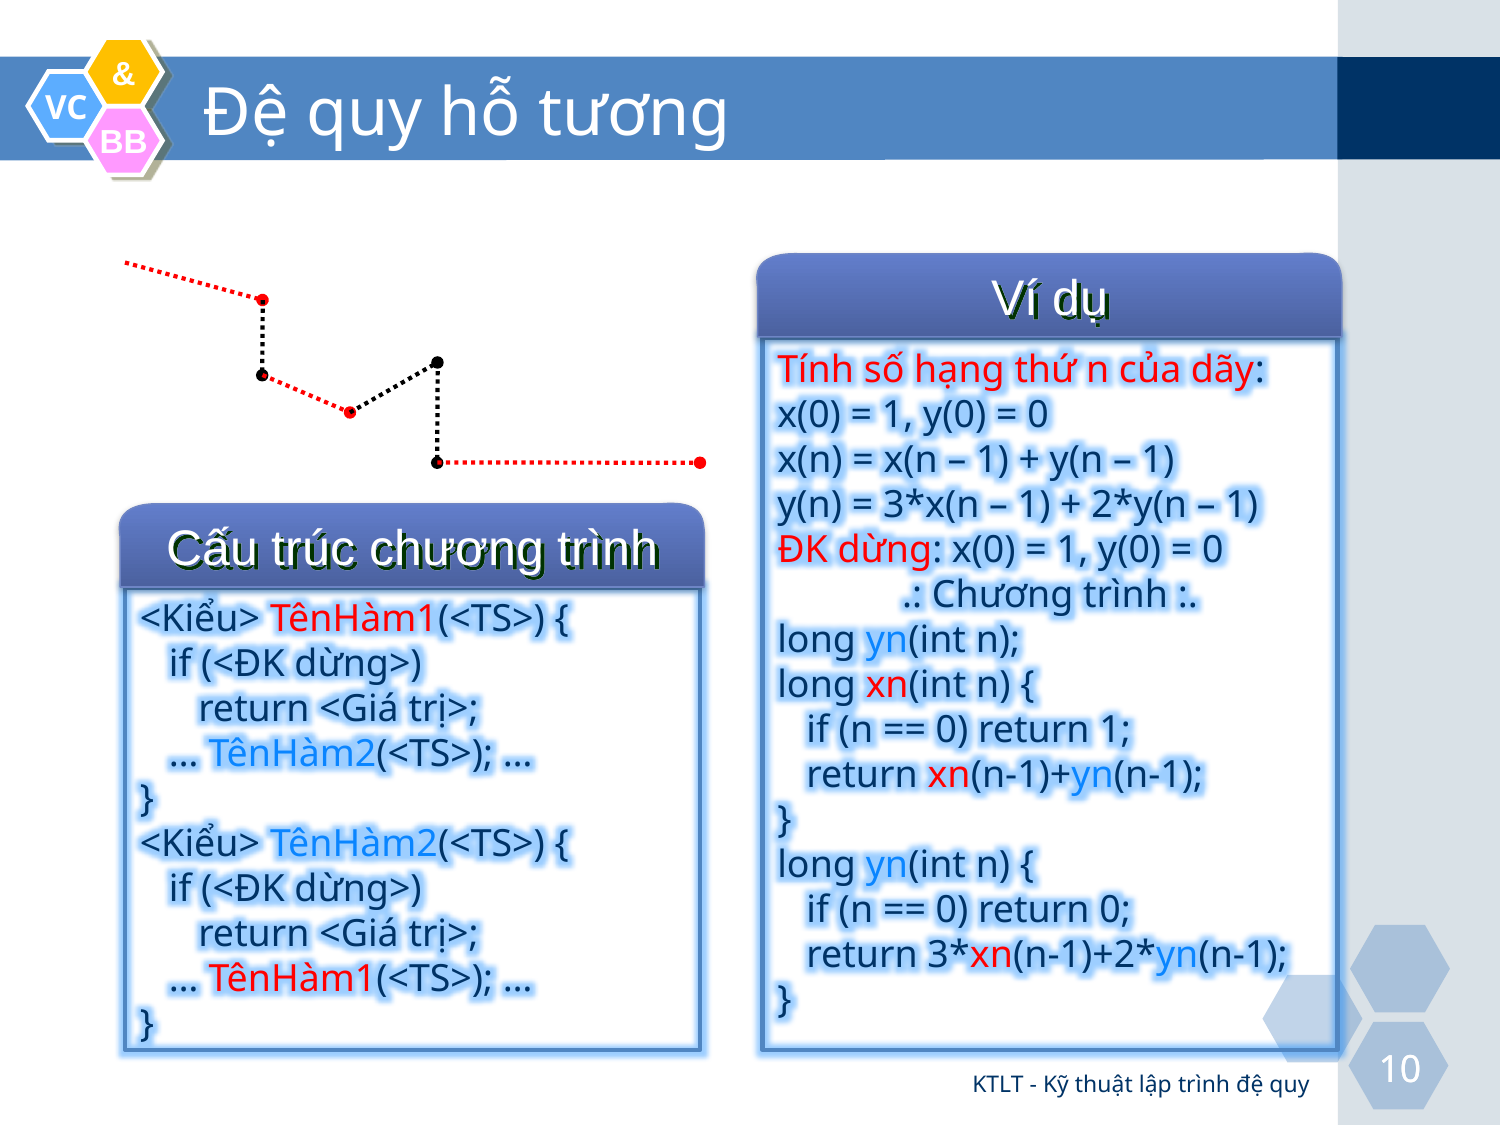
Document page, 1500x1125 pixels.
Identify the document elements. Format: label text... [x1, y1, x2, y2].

title Đệ quy hỗ tương [187, 62, 1288, 155]
footer KTLT - Kỹ thuật lập trình đệ quy [849, 1062, 1326, 1101]
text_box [124, 262, 263, 301]
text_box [112, 499, 707, 1051]
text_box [262, 374, 344, 413]
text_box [349, 362, 438, 413]
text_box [749, 249, 1344, 1051]
